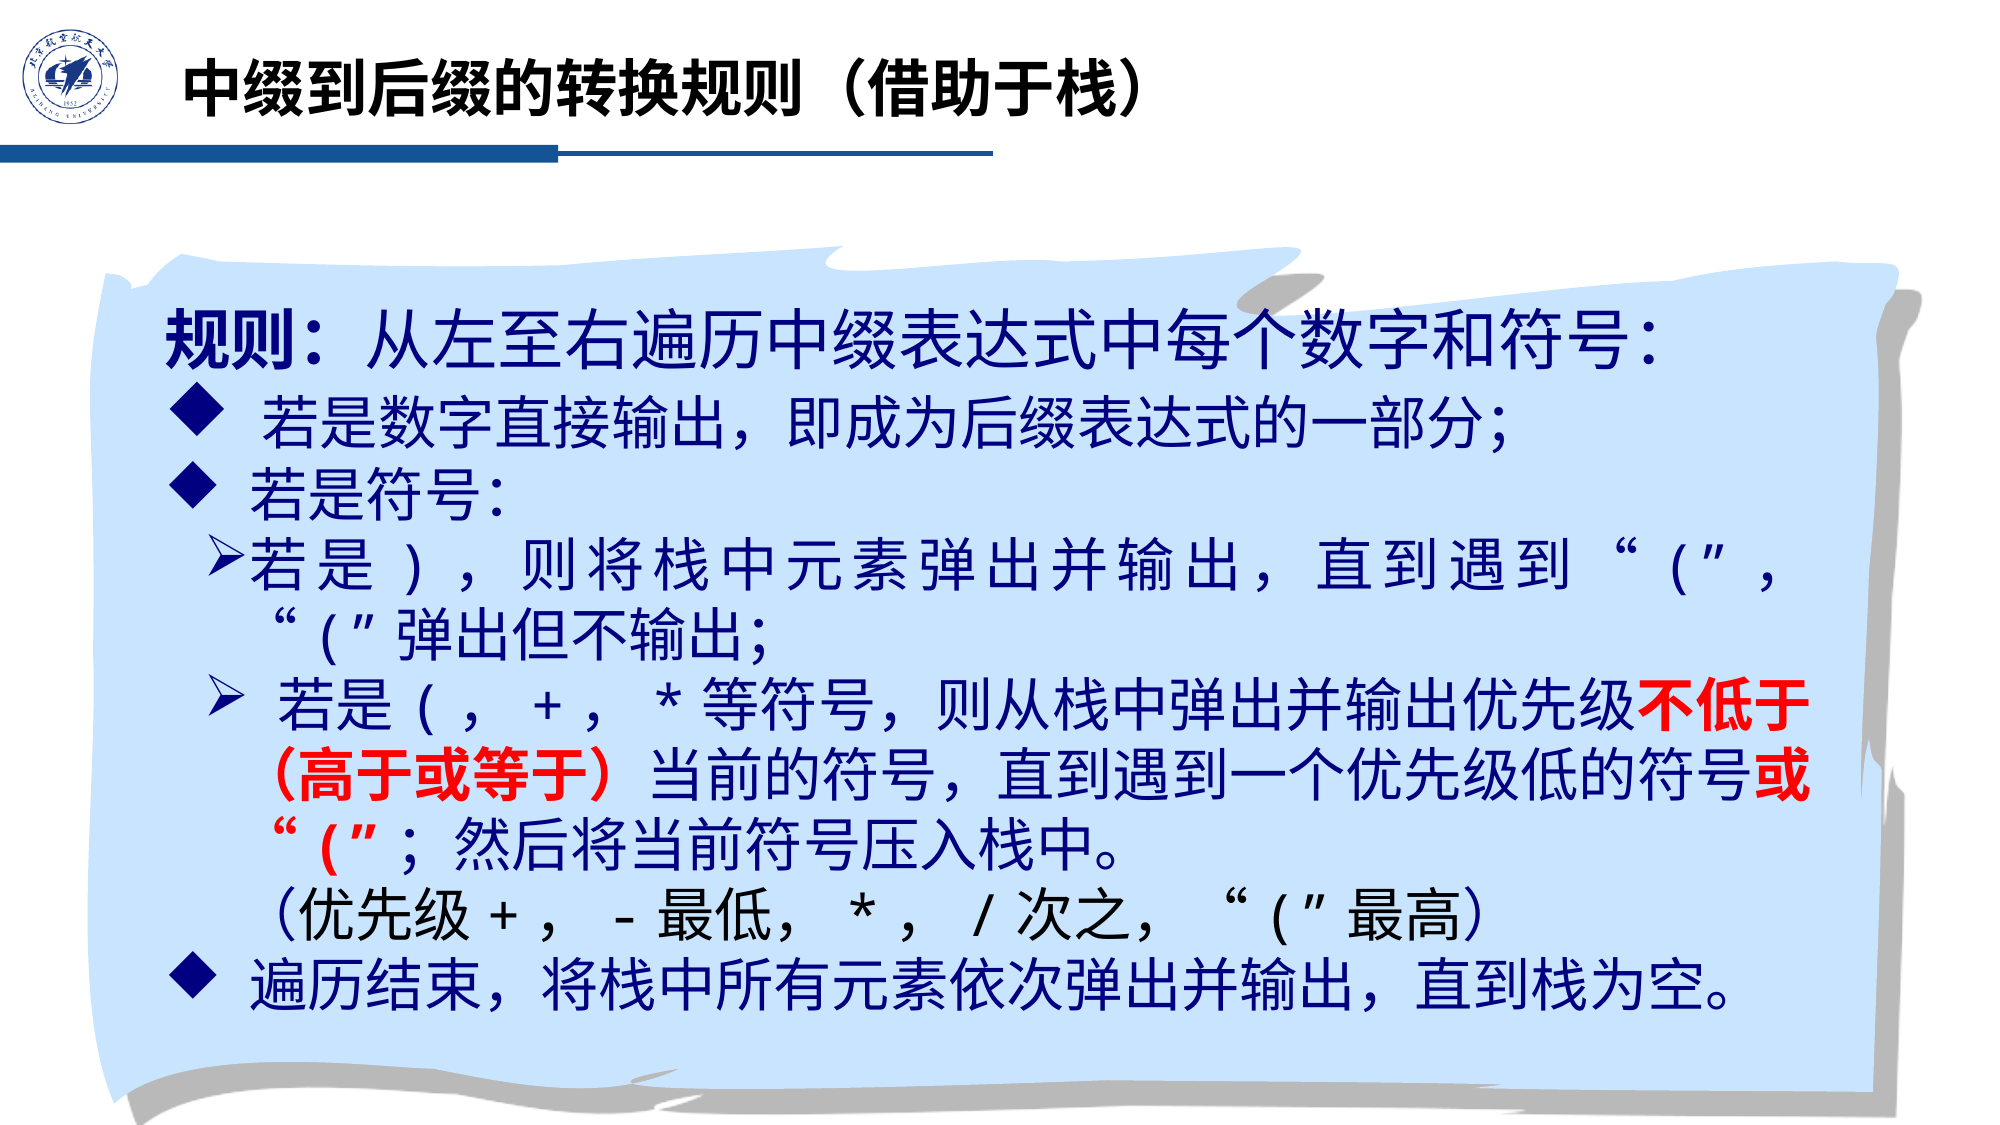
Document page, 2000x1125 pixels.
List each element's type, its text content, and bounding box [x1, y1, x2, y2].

title 中缀到后缀的转换规则（借助于栈） [164, 0, 1966, 188]
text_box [66, 219, 1910, 1106]
picture [16, 23, 124, 130]
